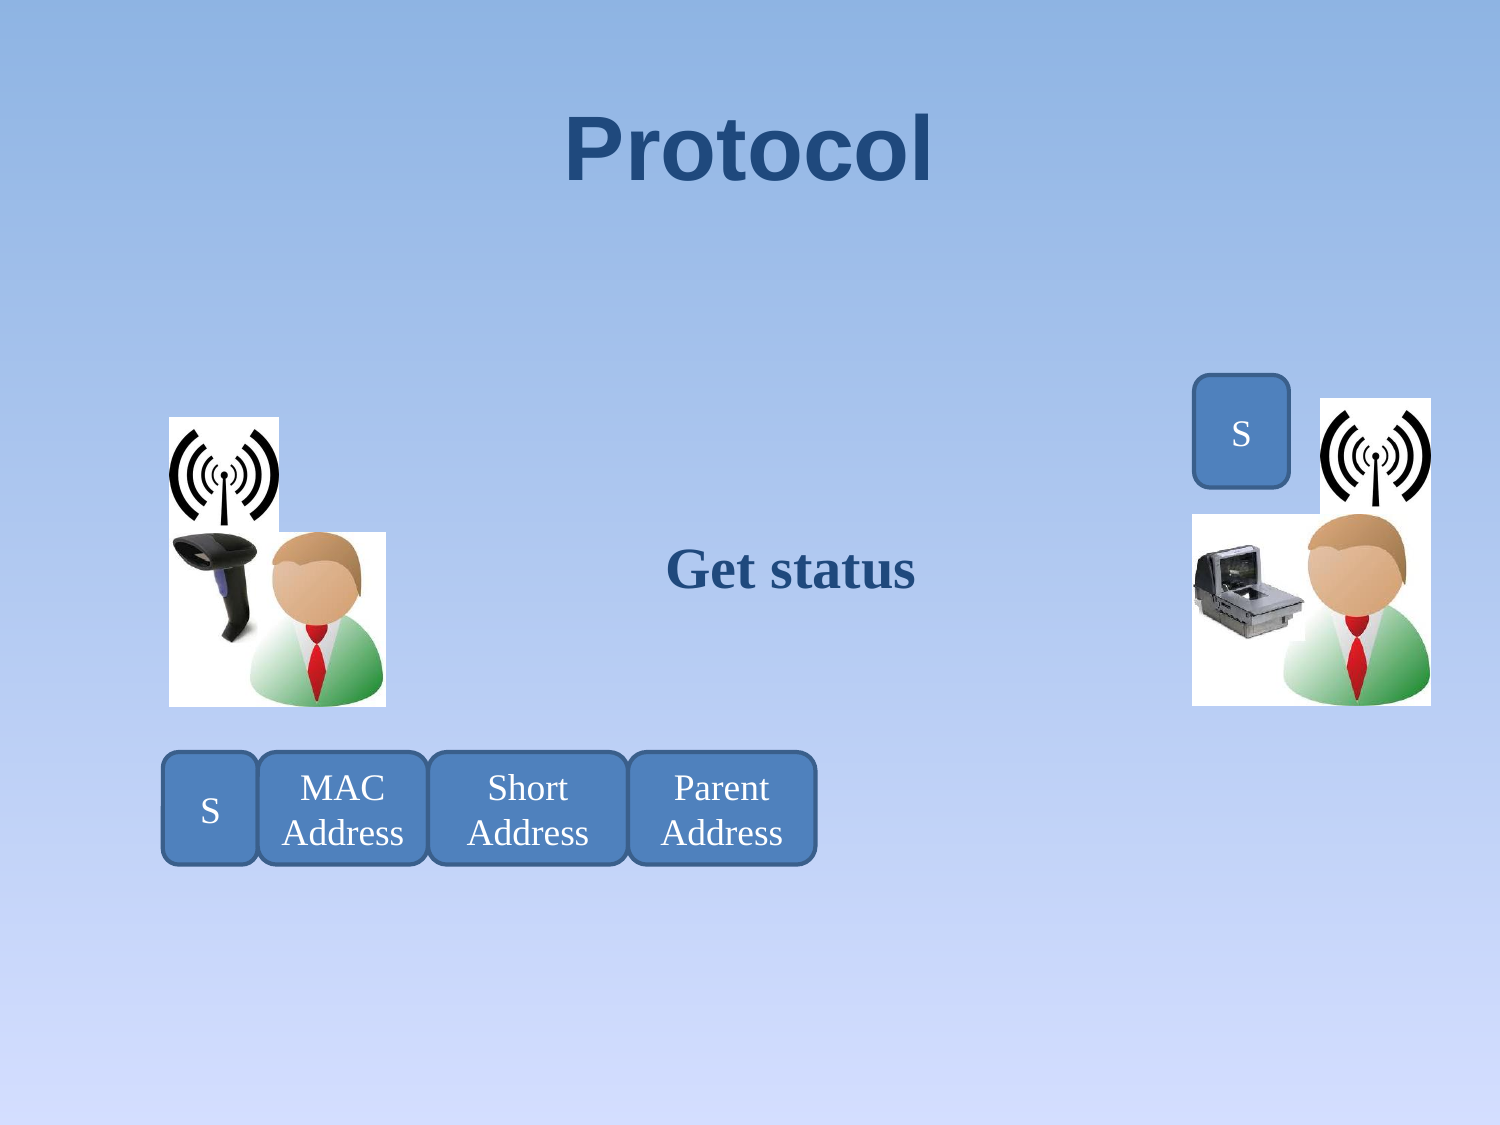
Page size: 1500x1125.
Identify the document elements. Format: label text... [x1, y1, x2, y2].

title Protocol [75, 50, 1425, 238]
text_box MAC Address [255, 749, 428, 867]
picture [1192, 397, 1431, 706]
text_box S [160, 749, 258, 867]
text_box Short Address [425, 749, 628, 867]
text_box S [1191, 372, 1291, 490]
text_box Get status [519, 493, 1063, 638]
text_box Parent Address [625, 749, 818, 867]
picture [168, 417, 386, 707]
